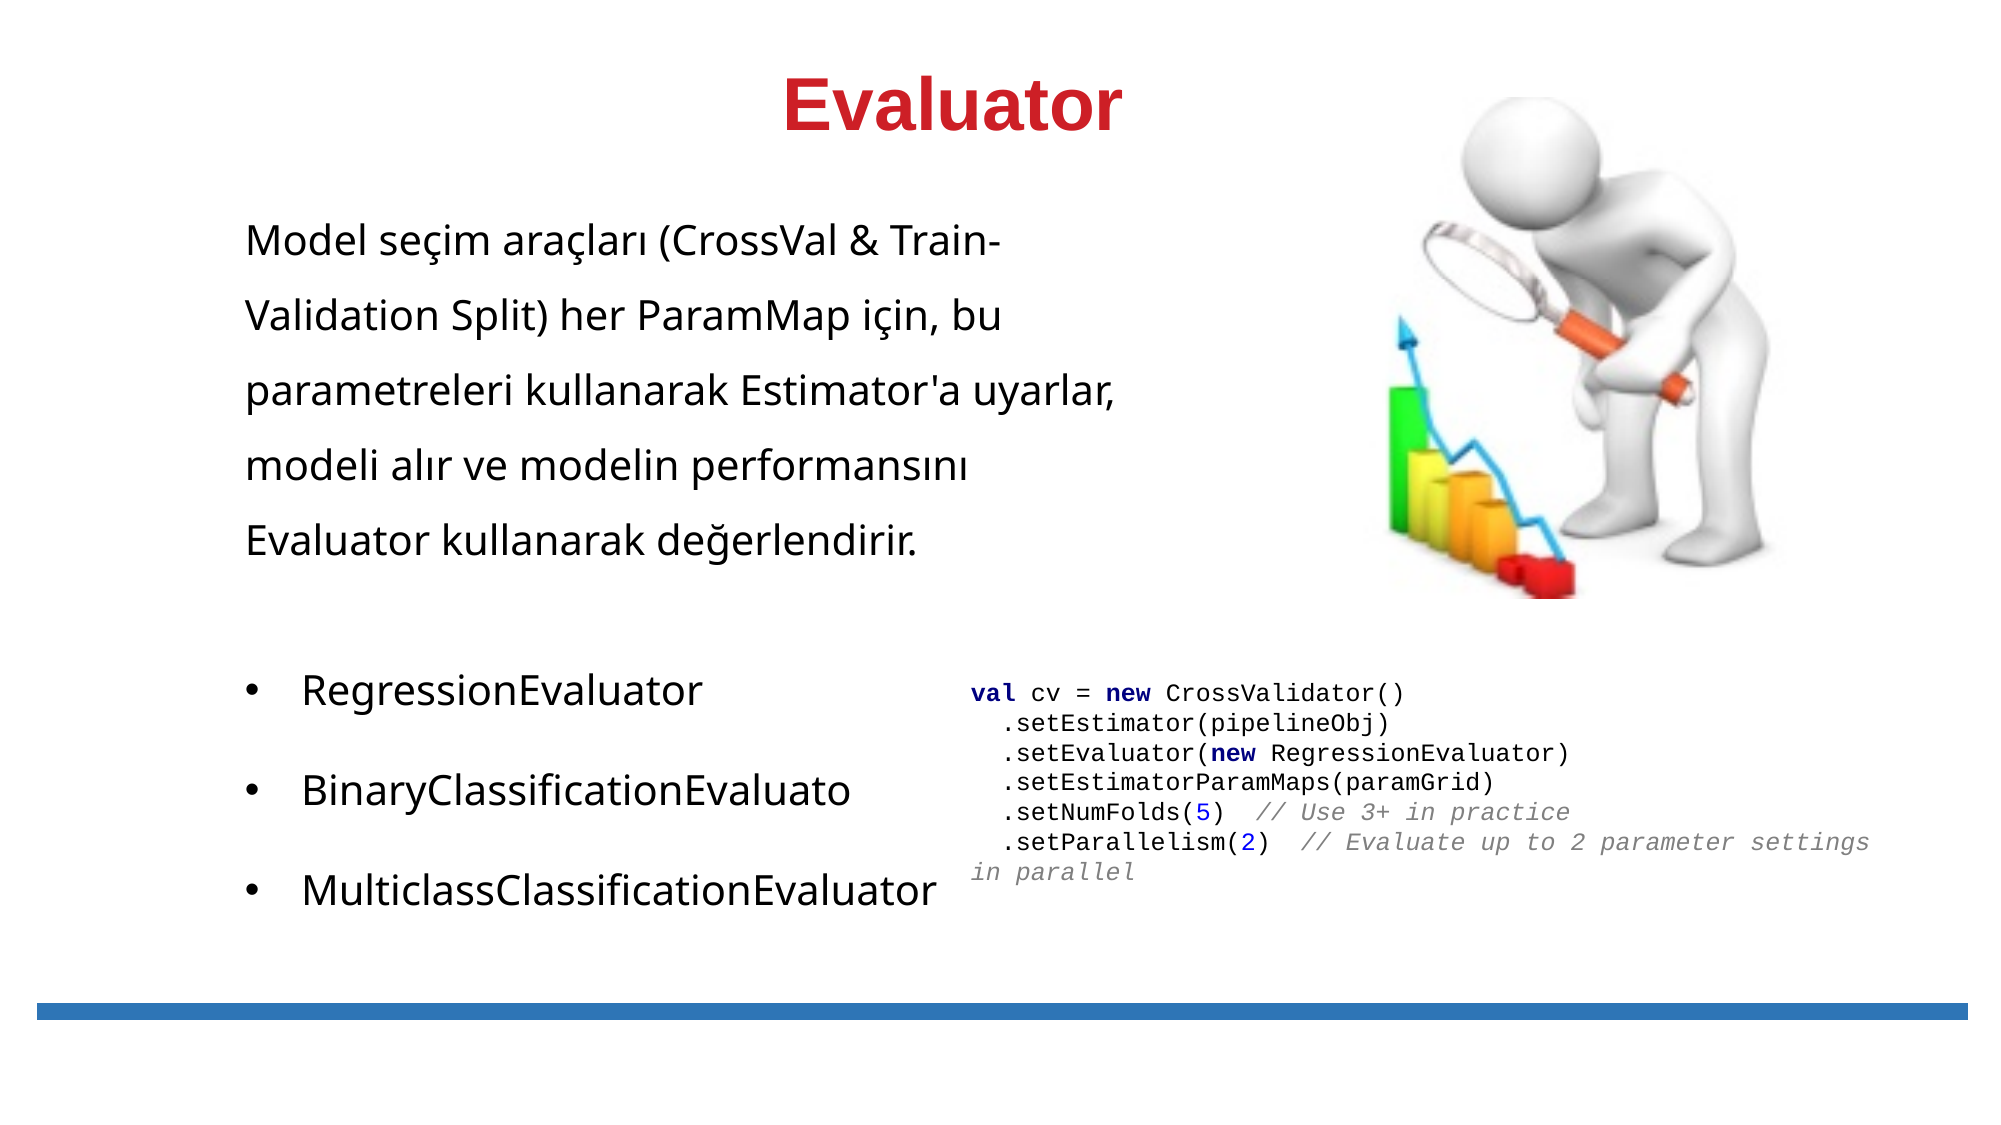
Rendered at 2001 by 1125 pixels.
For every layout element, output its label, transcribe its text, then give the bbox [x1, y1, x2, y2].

text_box val cv = new CrossValidator() .setEstimator(pipelineObj) .setEvaluator(new RegressionEvaluator) .setEstimatorParamMaps(paramGrid) .setNumFolds(5) // Use 3+ in practice .setParallelism(2) // Evaluate up to 2 parameter settings in parallel [955, 668, 1903, 894]
title Evaluator [465, 41, 1442, 155]
text_box Model seçim araçları (CrossVal & Train-Validation Split) her ParamMap için, bu parametreleri kullanarak Estimator'a uyarlar, modeli alır ve modelin performansını Evaluator kullanarak değerlendirir. RegressionEvaluator BinaryClassificationEvaluato MulticlassClassificationEvaluator [230, 181, 1154, 922]
picture [1308, 97, 1834, 599]
